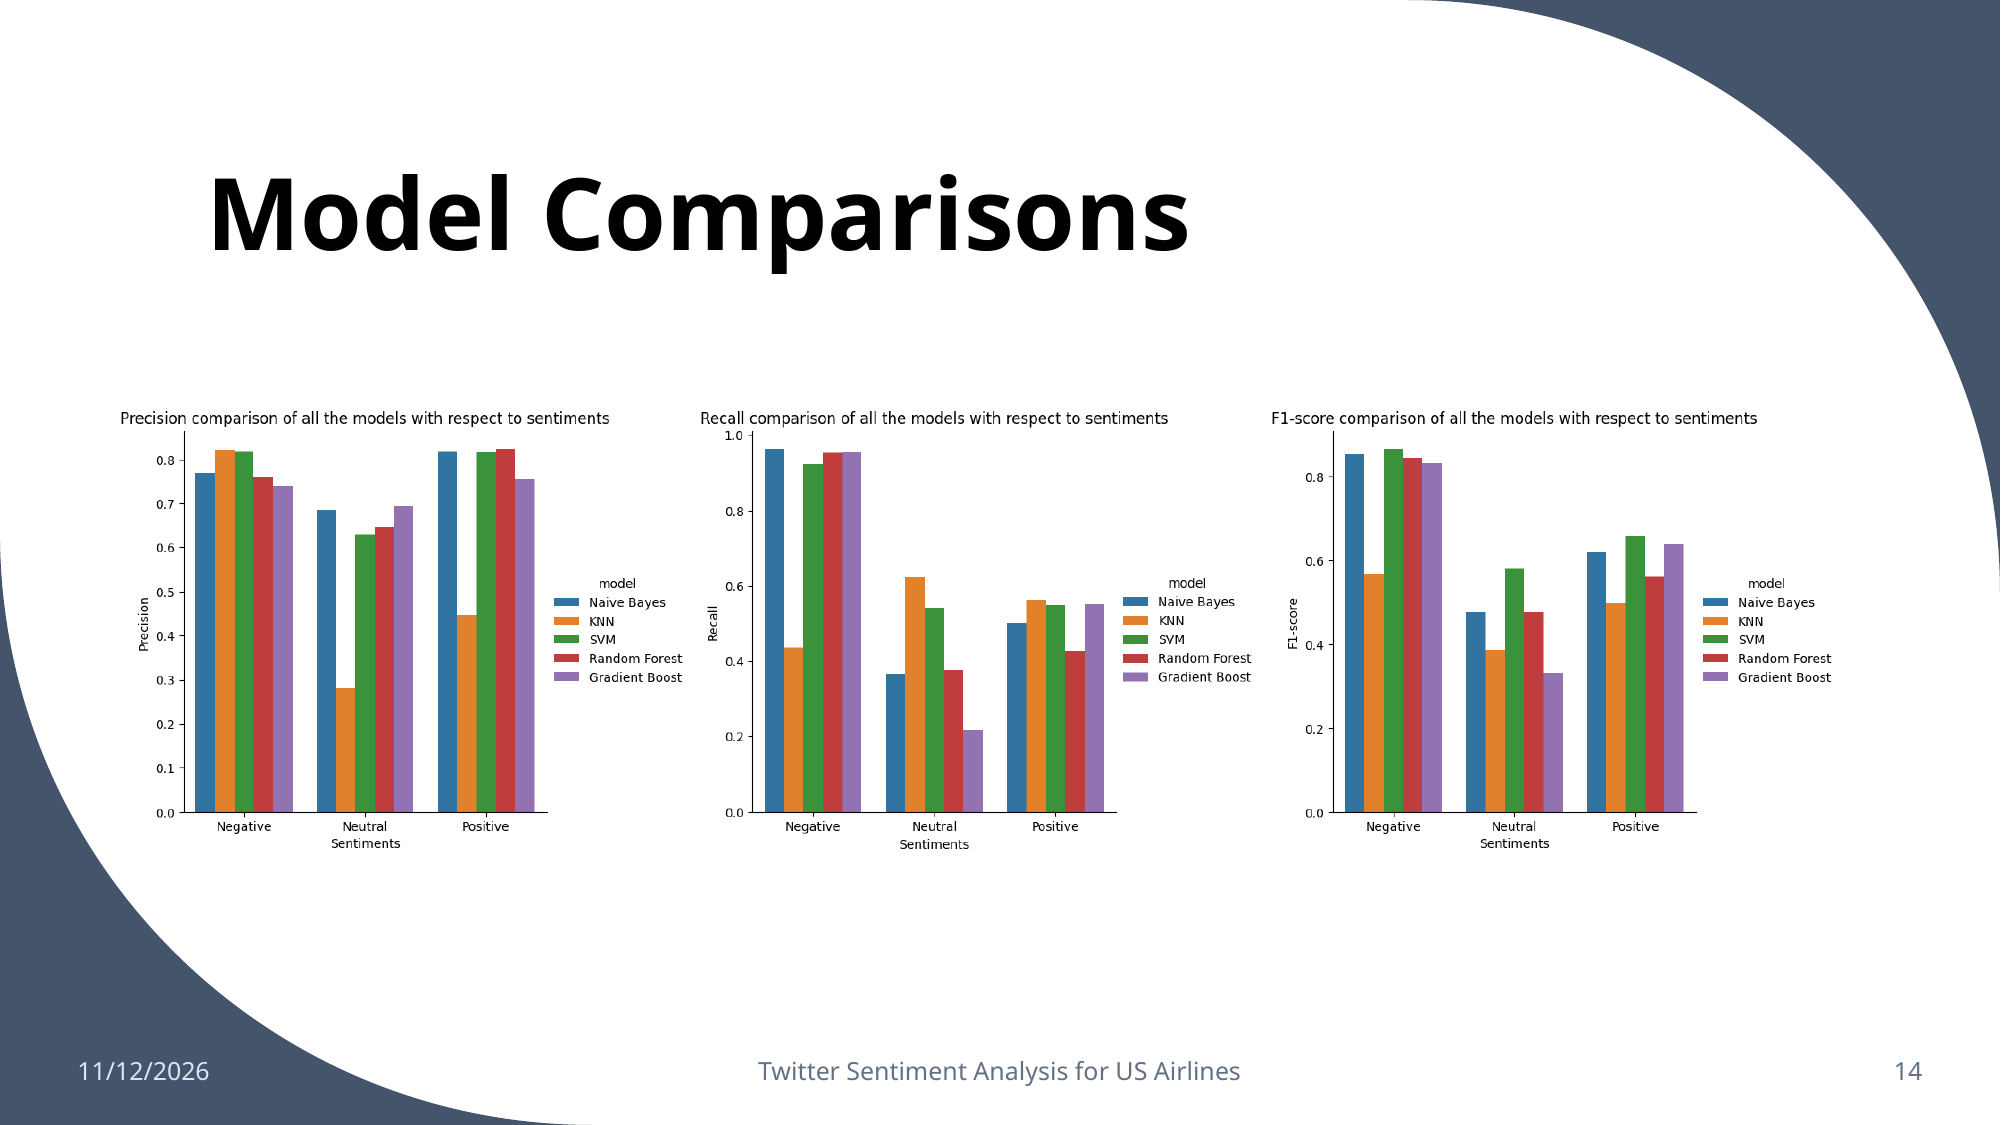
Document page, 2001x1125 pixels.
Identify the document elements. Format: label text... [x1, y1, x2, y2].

title Model Comparisons [191, 62, 1796, 280]
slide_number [62, 1042, 342, 1103]
slide_number 14 [1665, 1042, 1938, 1103]
picture [111, 402, 1841, 859]
footer Twitter Sentiment Analysis for US Airlines [662, 1042, 1338, 1103]
